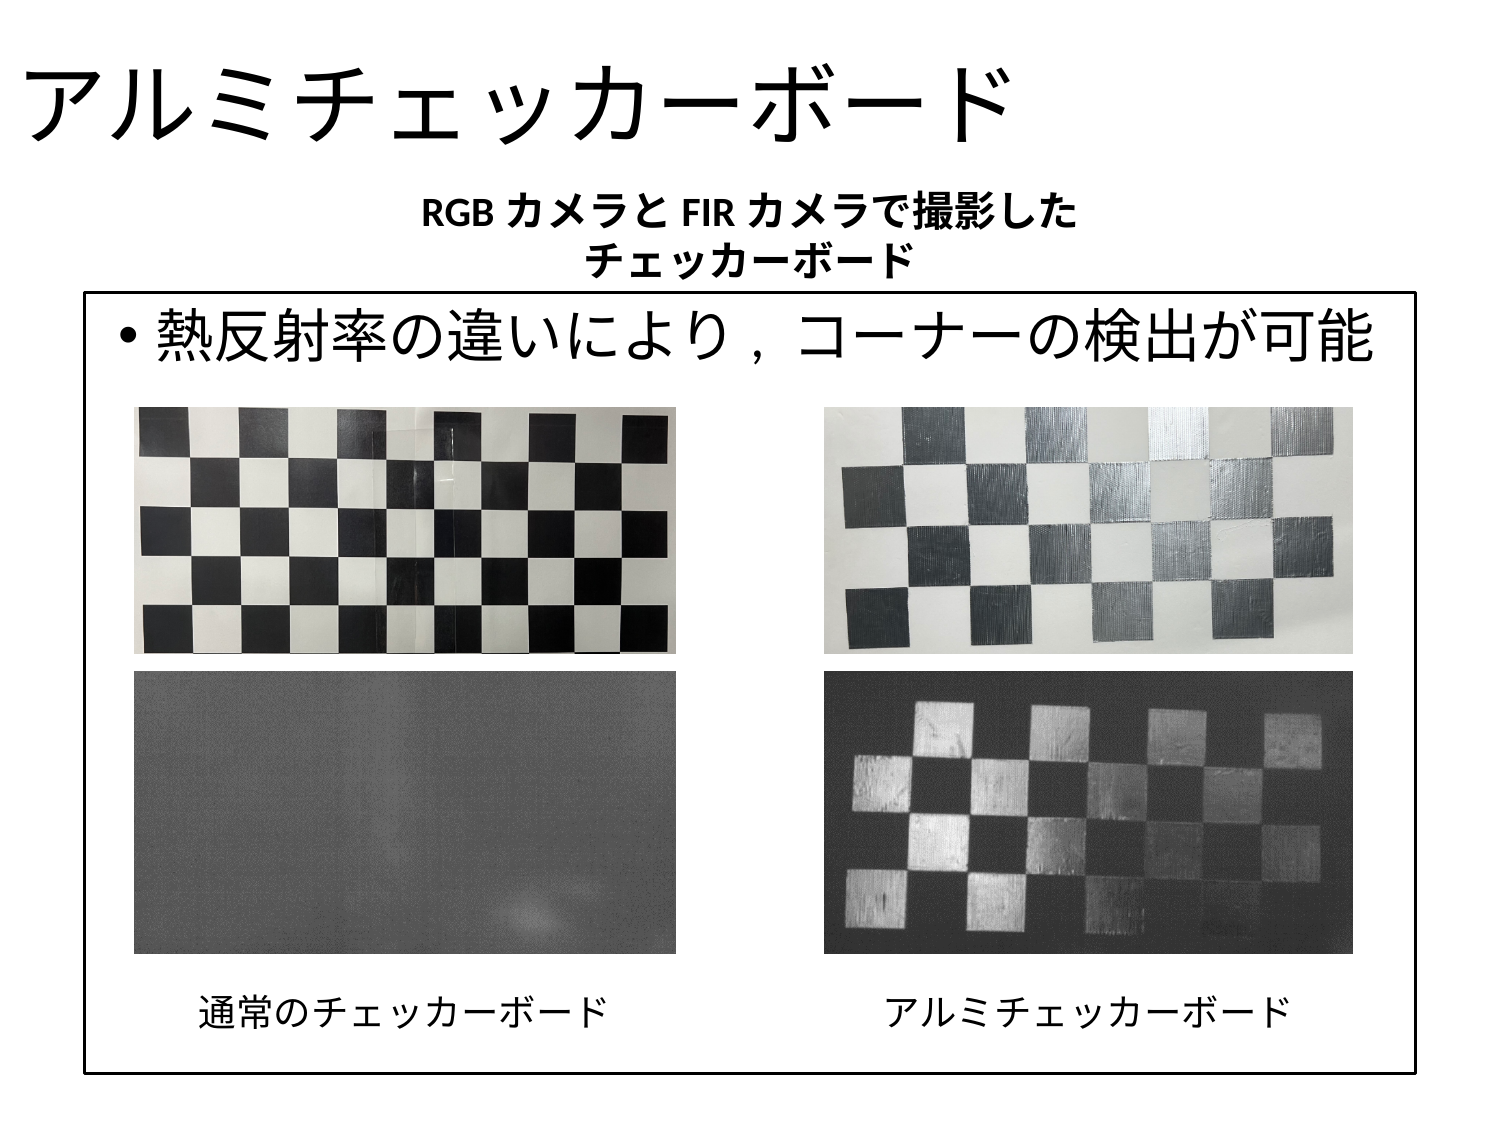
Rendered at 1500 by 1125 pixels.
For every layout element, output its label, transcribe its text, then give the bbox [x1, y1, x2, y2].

text_box [84, 292, 1416, 1074]
picture [134, 407, 676, 654]
picture [824, 671, 1353, 954]
picture [824, 407, 1353, 654]
text_box RGBカメラとFIRカメラで撮影したチェッカーボード [380, 177, 1121, 293]
picture [134, 671, 676, 954]
title アルミチェッカーボード [0, 0, 1294, 218]
